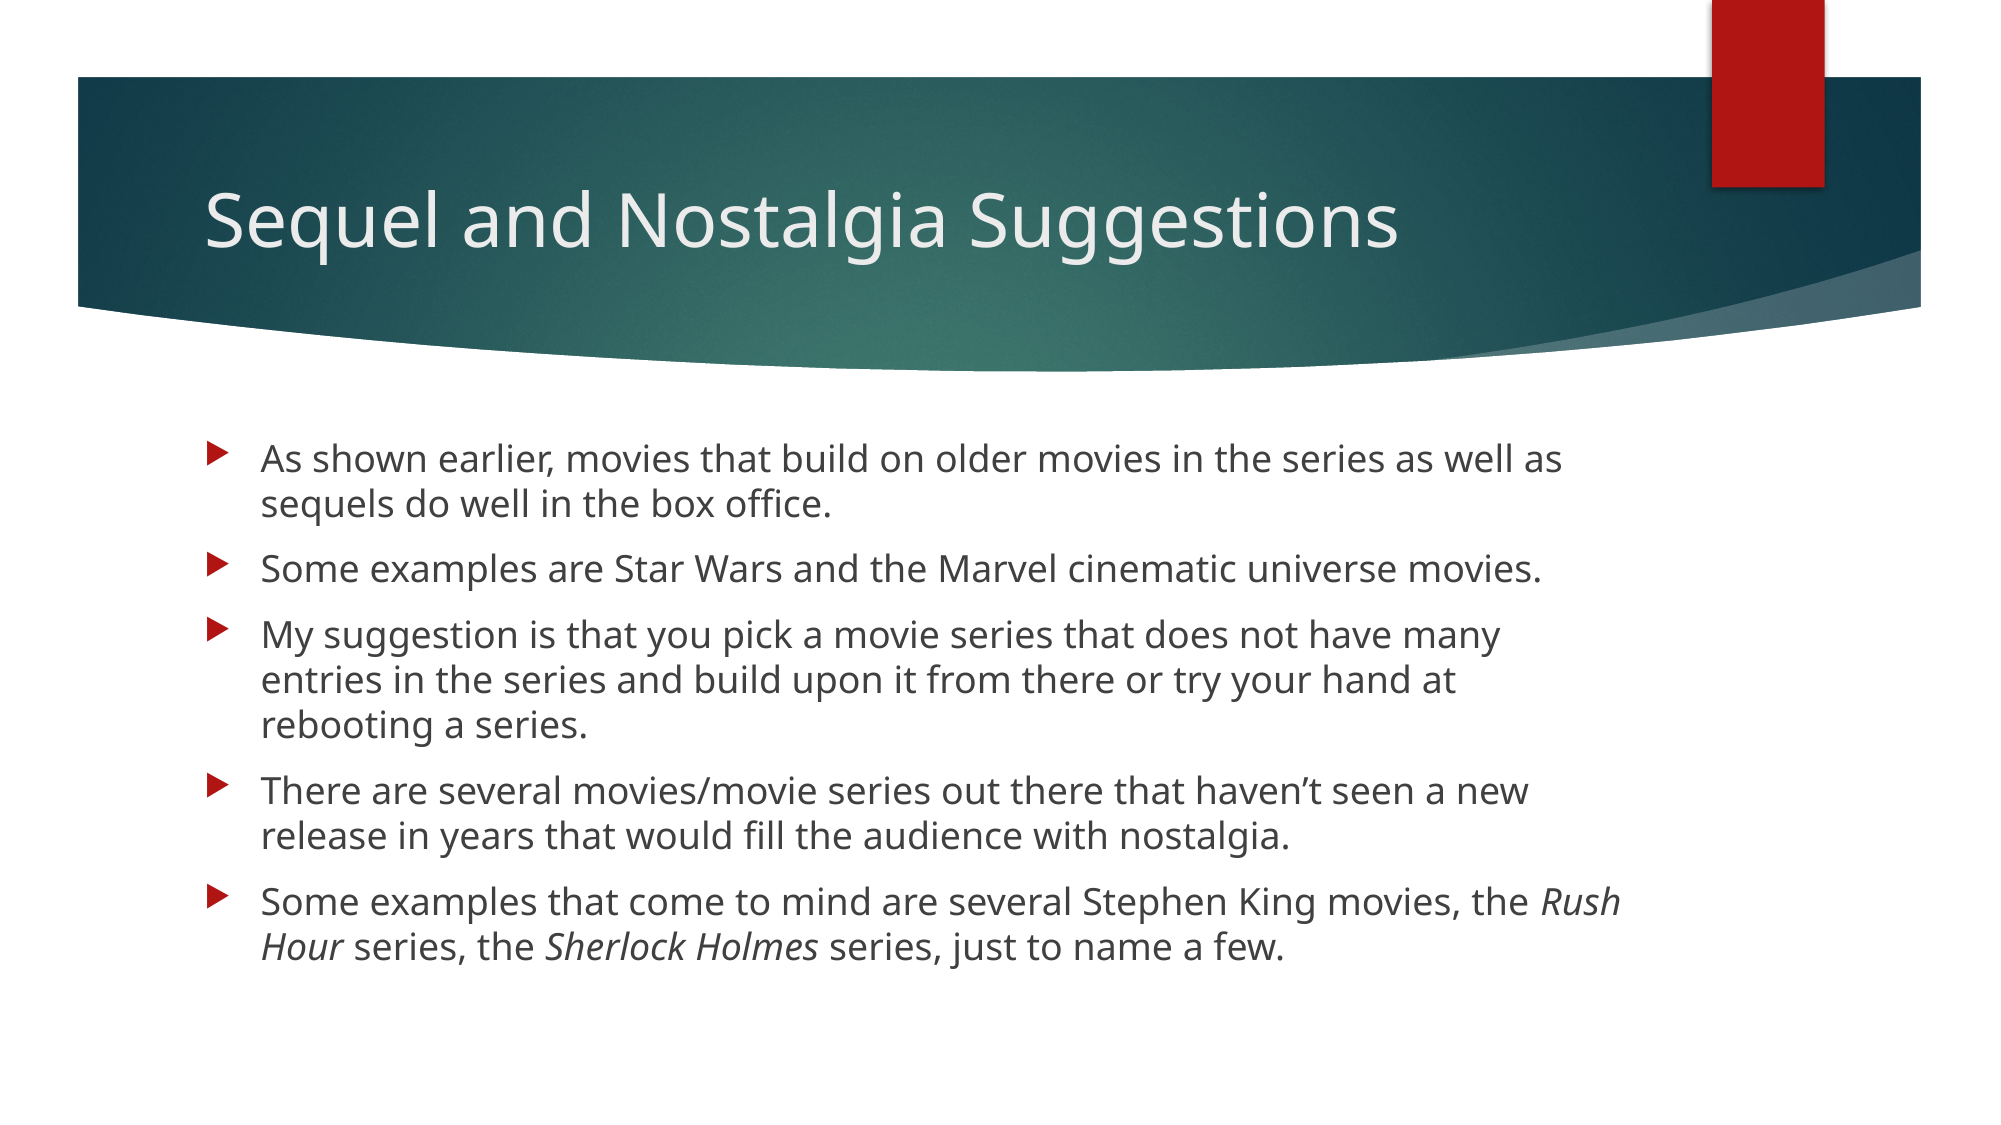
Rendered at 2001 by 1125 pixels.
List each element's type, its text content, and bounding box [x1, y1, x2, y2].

list As shown earlier, movies that build on older movies in the series as well as sequels do well in the box office. Some examples are Star Wars and the Marvel cinematic universe movies. My suggestion is that you pick a movie series that does not have many entries in the series and build upon it from there or try your hand at rebooting a series. There are several movies/movie series out there that haven’t seen a new release in years that would fill the audience with nostalgia. Some examples that come to mind are several Stephen King movies, the Rush Hour series, the Sherlock Holmes series, just to name a few. [189, 427, 1638, 988]
title Sequel and Nostalgia Suggestions [189, 159, 1638, 276]
